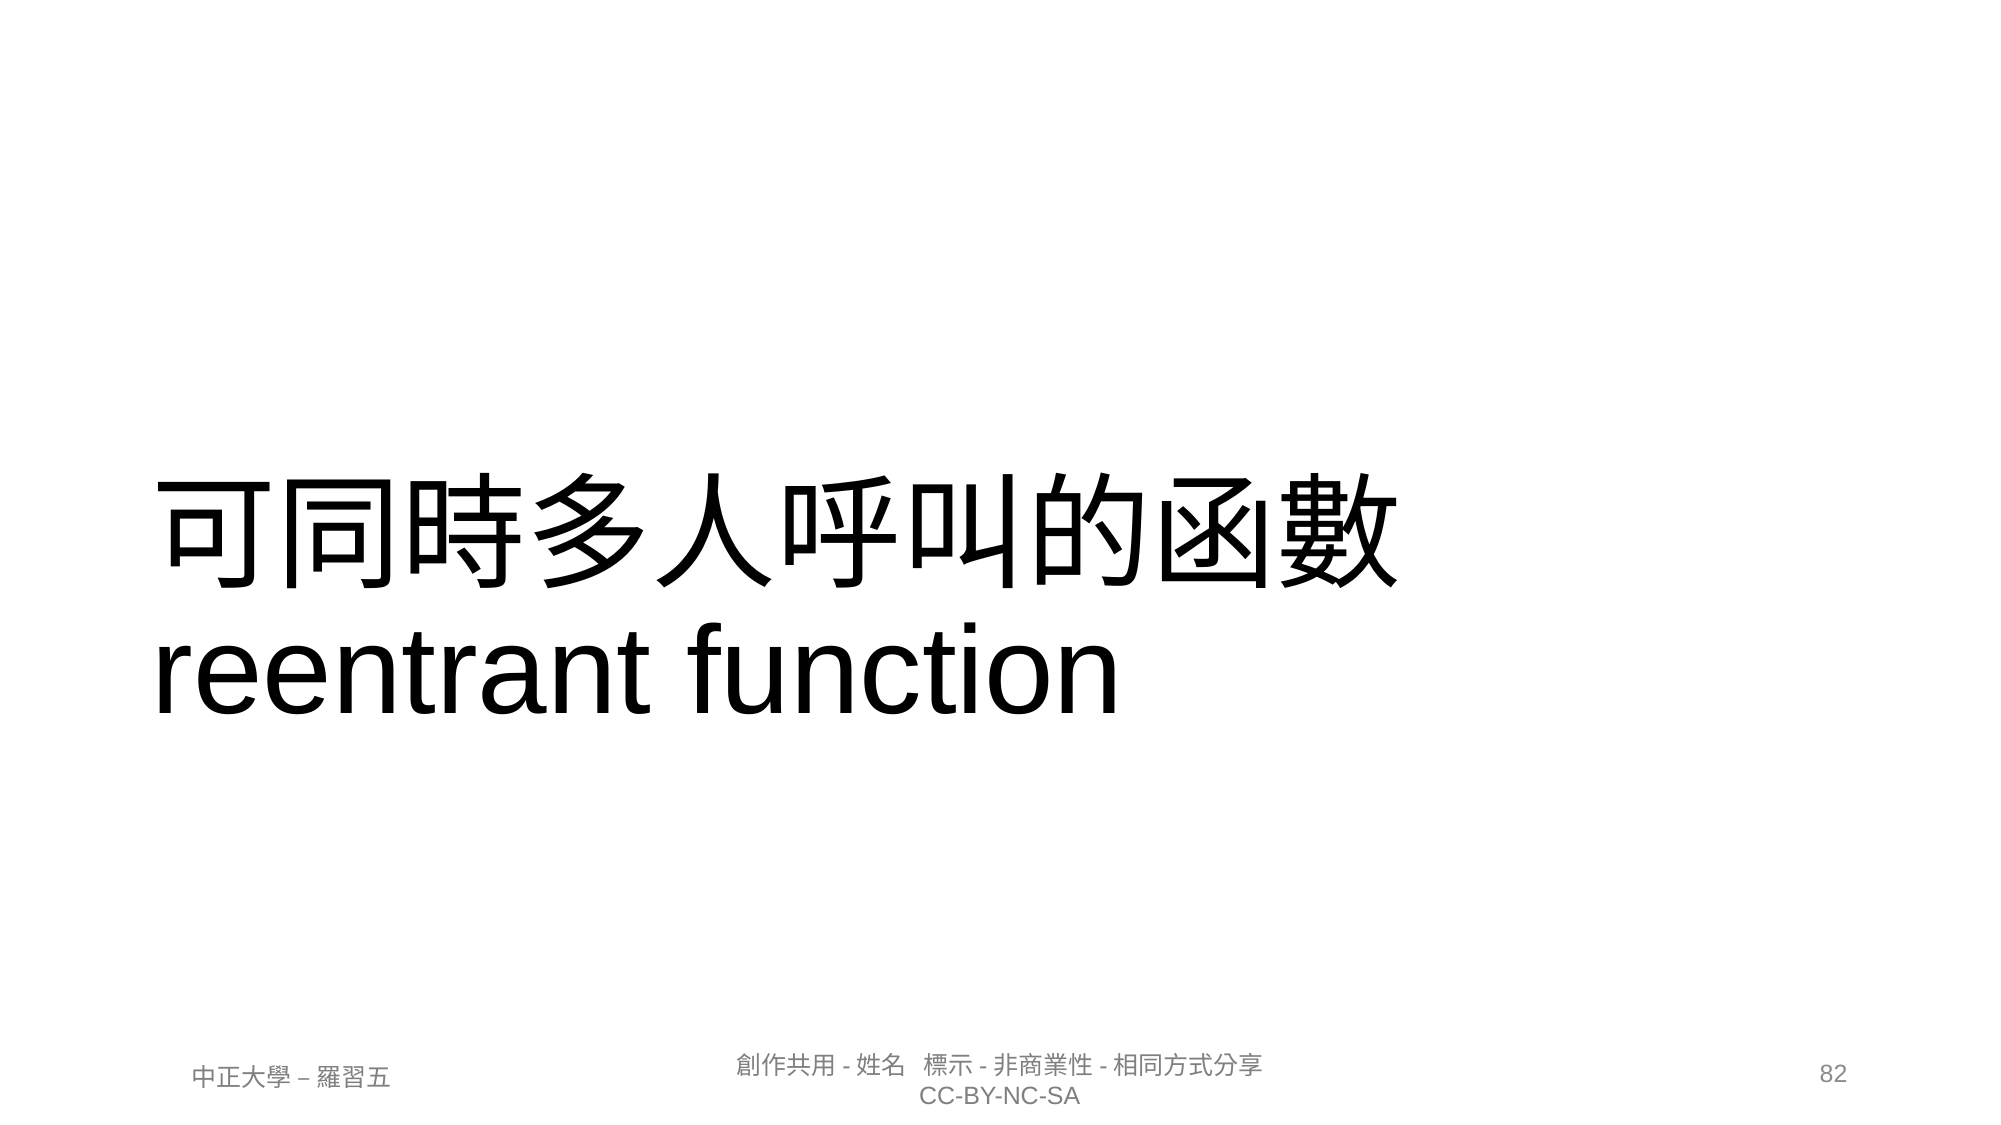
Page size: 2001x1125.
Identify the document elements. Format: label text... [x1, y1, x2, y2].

title 可同時多人呼叫的函數 reentrant function [136, 280, 1862, 749]
slide_number 82 [1412, 1042, 1863, 1103]
